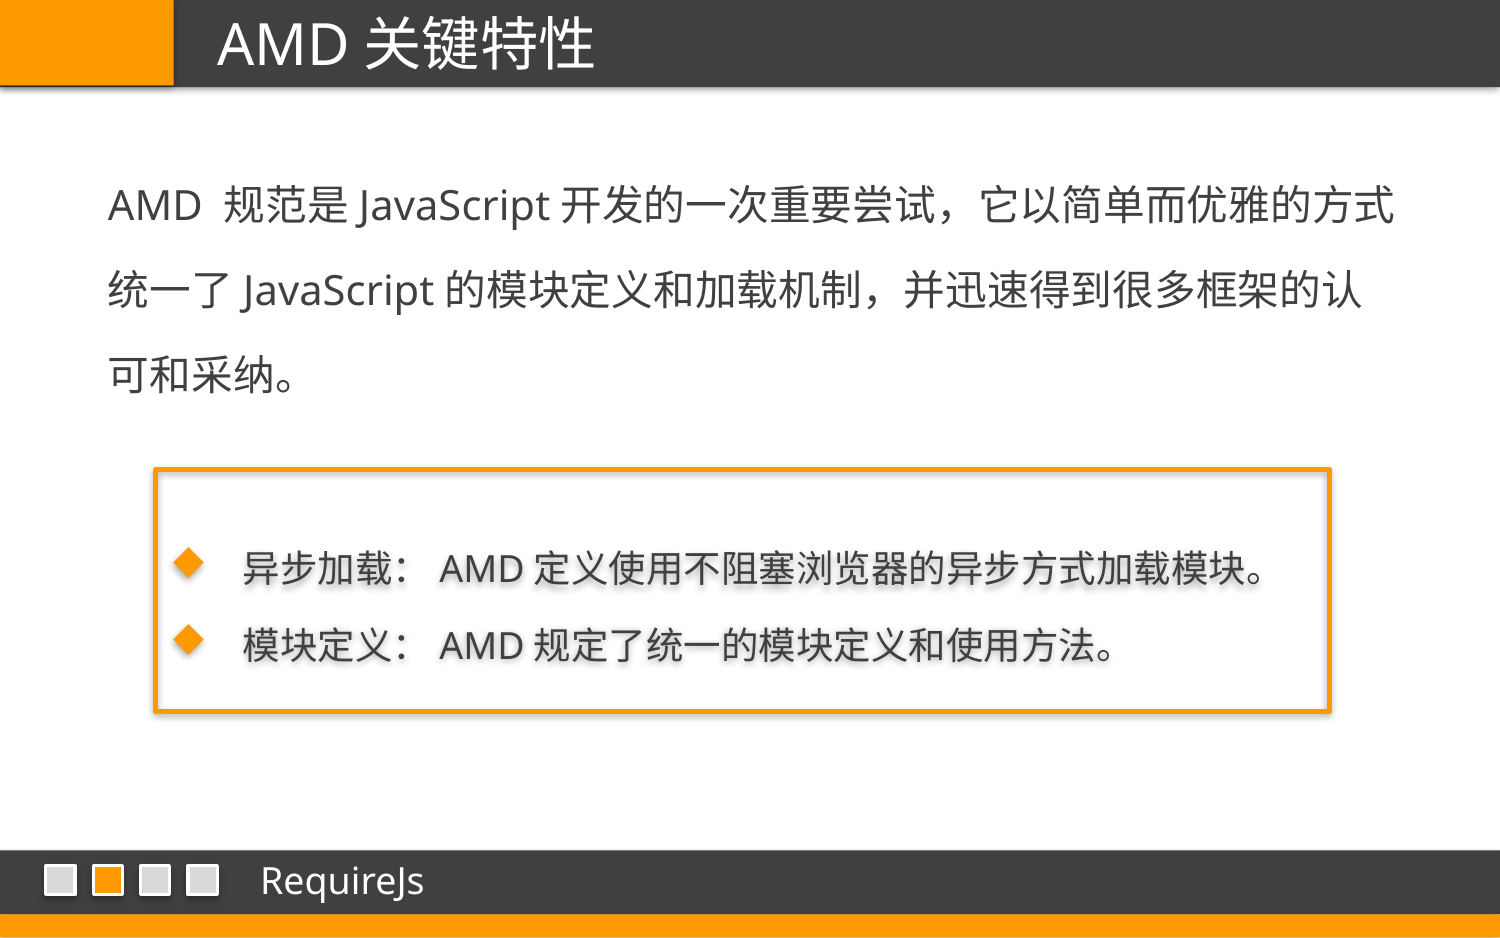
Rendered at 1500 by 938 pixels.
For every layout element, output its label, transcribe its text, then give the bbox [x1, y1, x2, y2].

text_box AMD关键特性 [202, 0, 1234, 85]
text_box [187, 865, 218, 896]
text_box [45, 865, 76, 896]
text_box 异步加载：AMD定义使用不阻塞浏览器的异步方式加载模块。 模块定义：AMD规定了统一的模块定义和使用方法。 [154, 468, 1330, 712]
text_box [140, 865, 171, 896]
text_box AMD 规范是JavaScript开发的一次重要尝试，它以简单而优雅的方式统一了JavaScript的模块定义和加载机制，并迅速得到很多框架的认可和采纳。 [93, 136, 1411, 423]
text_box [92, 865, 123, 896]
text_box RequireJs [245, 850, 682, 910]
